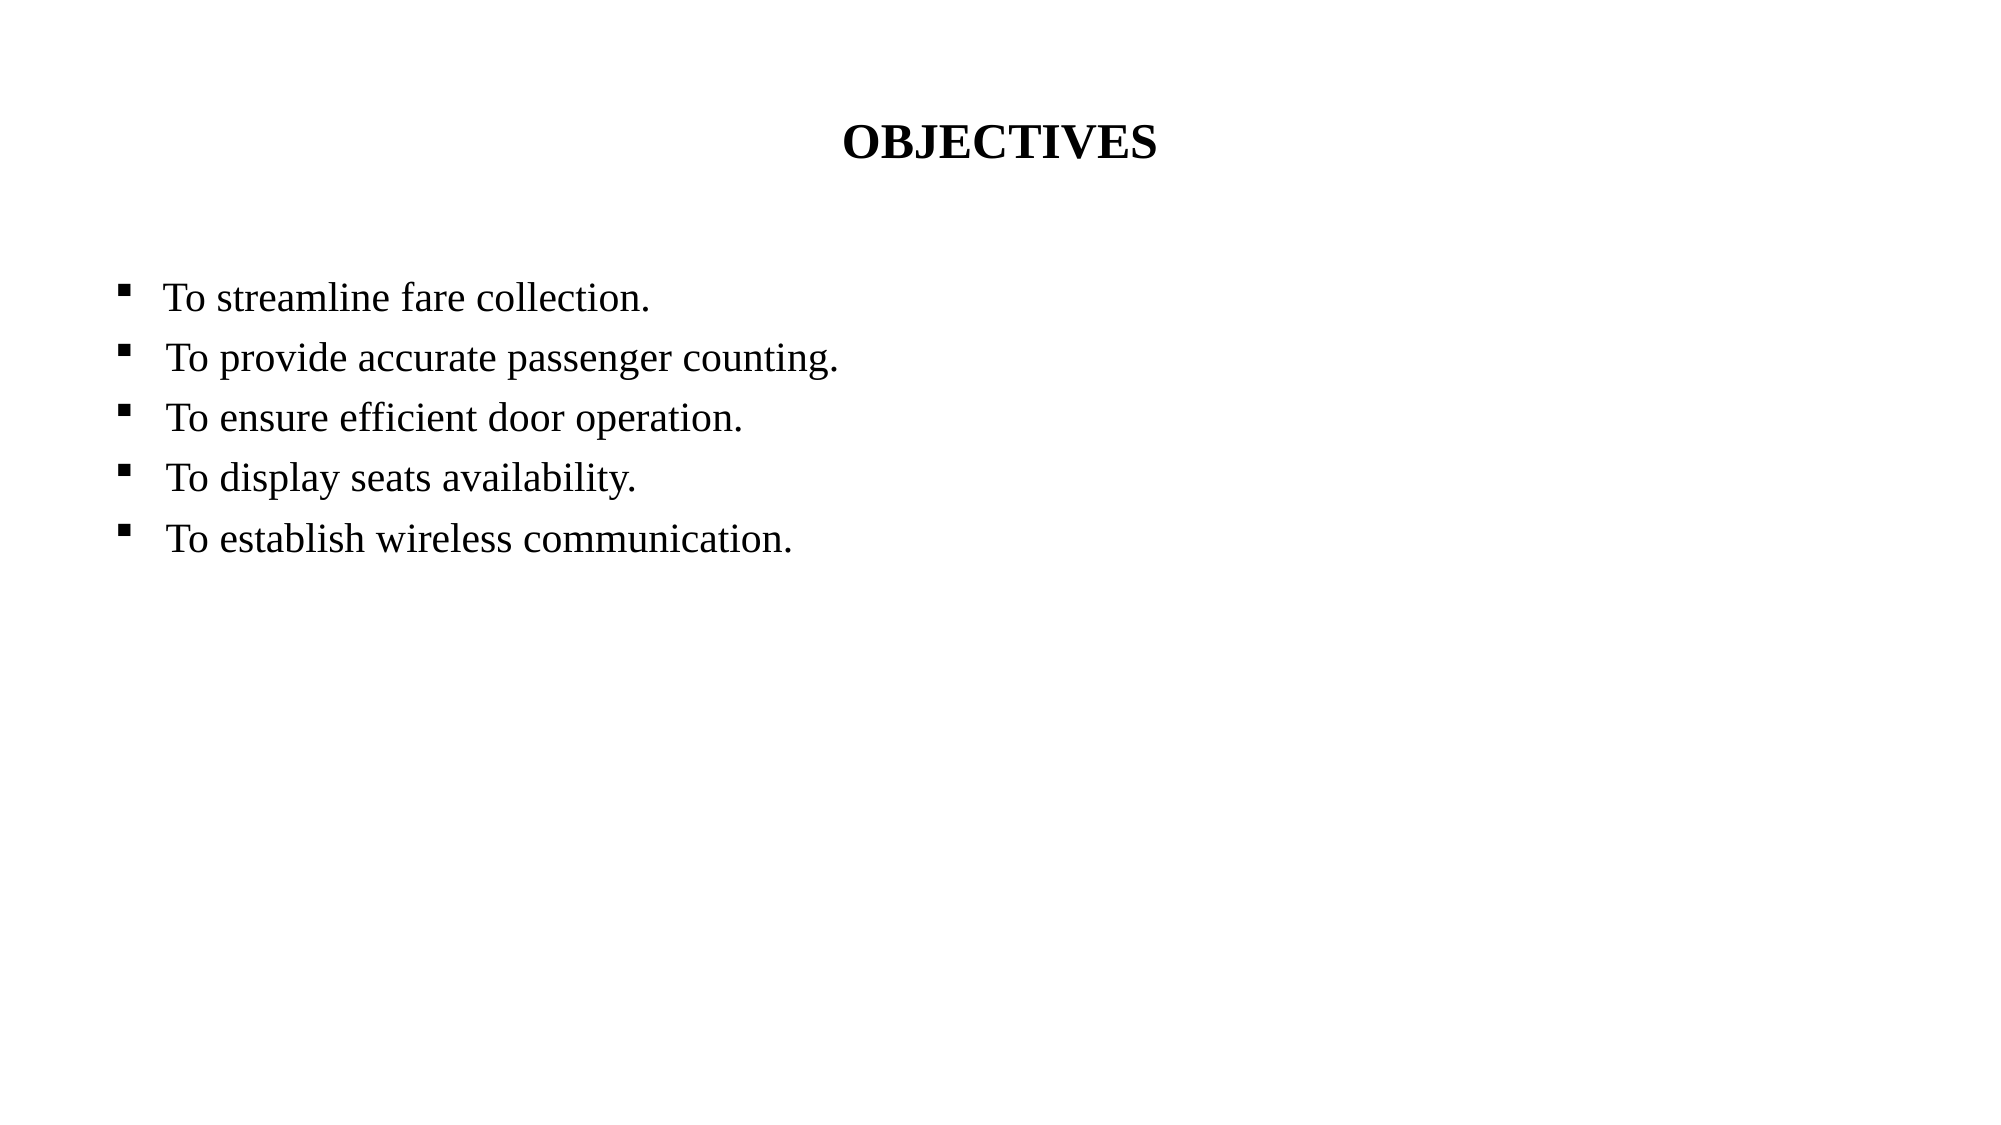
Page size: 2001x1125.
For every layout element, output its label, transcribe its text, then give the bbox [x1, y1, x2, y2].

title OBJECTIVES [99, 45, 1900, 233]
list To streamline fare collection. To provide accurate passenger counting. To ensure efficient door operation. To display seats availability. To establish wireless communication. [99, 262, 1900, 1005]
